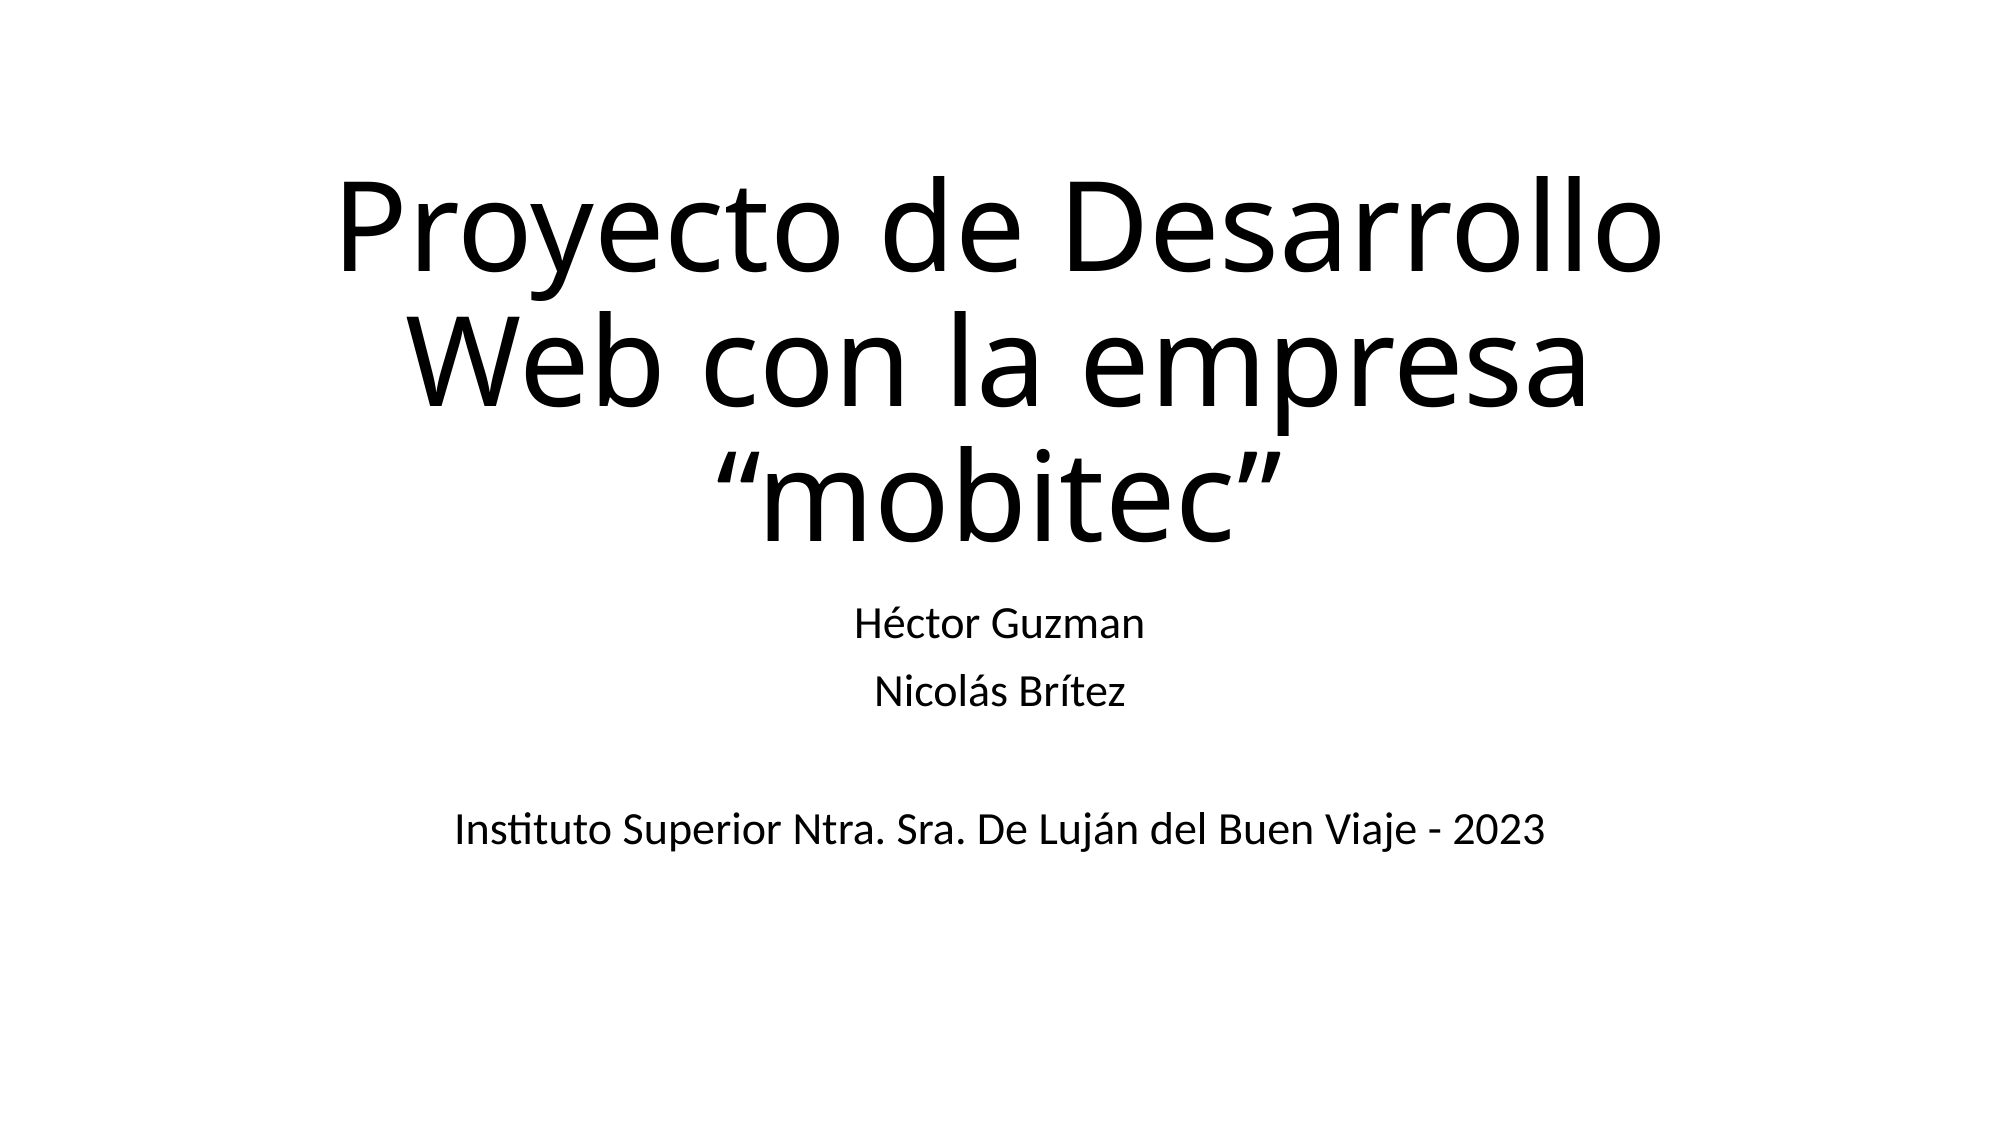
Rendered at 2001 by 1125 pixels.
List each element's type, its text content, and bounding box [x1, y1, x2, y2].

subtitle Héctor Guzman Nicolás Brítez Instituto Superior Ntra. Sra. De Luján del Buen Viaje - 2023 [249, 590, 1750, 863]
title Proyecto de Desarrollo Web con la empresa “mobitec” [249, 184, 1750, 576]
